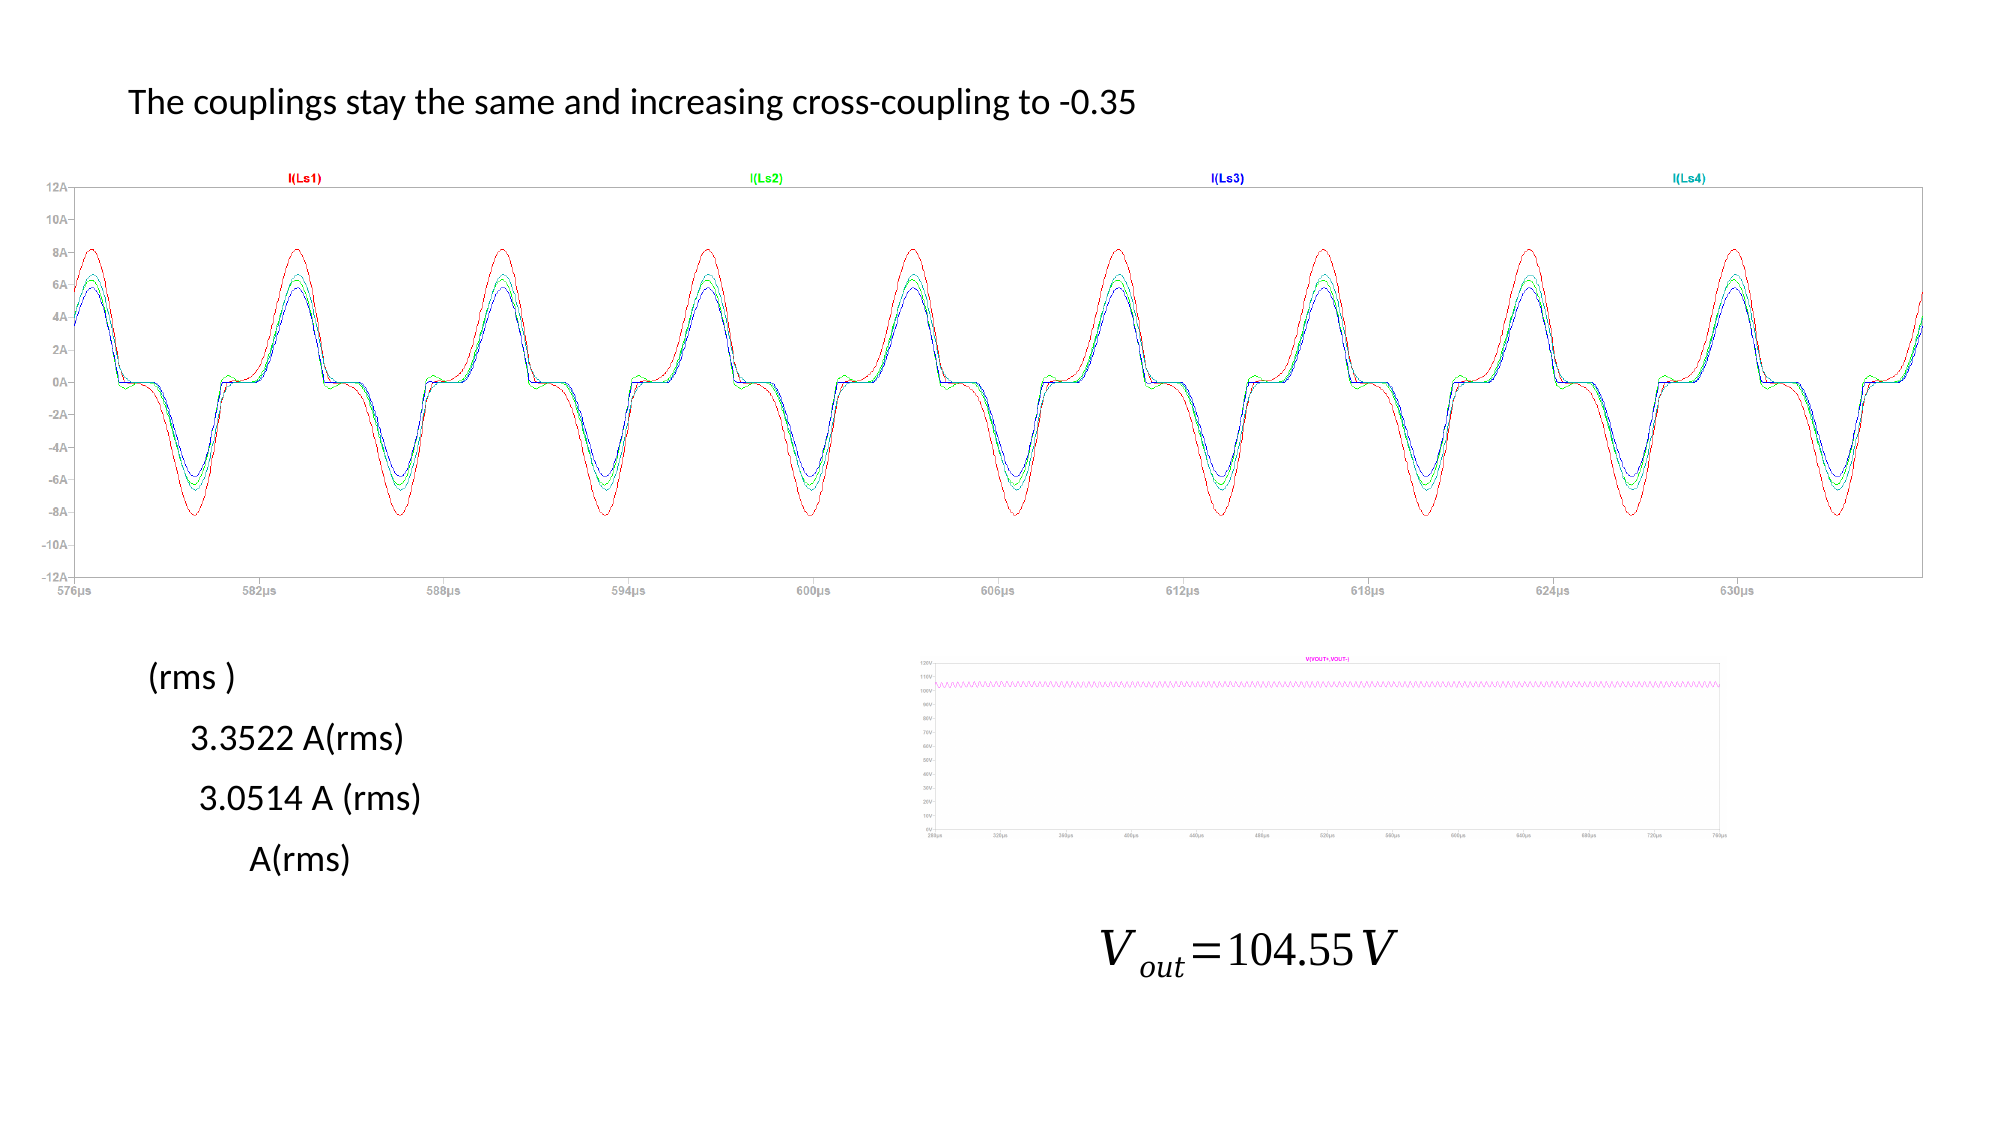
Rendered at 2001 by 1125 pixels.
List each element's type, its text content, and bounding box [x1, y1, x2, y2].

picture [920, 656, 1727, 839]
picture [41, 171, 1939, 599]
text_box The couplings stay the same and increasing cross-coupling to -0.35 [113, 69, 1324, 130]
